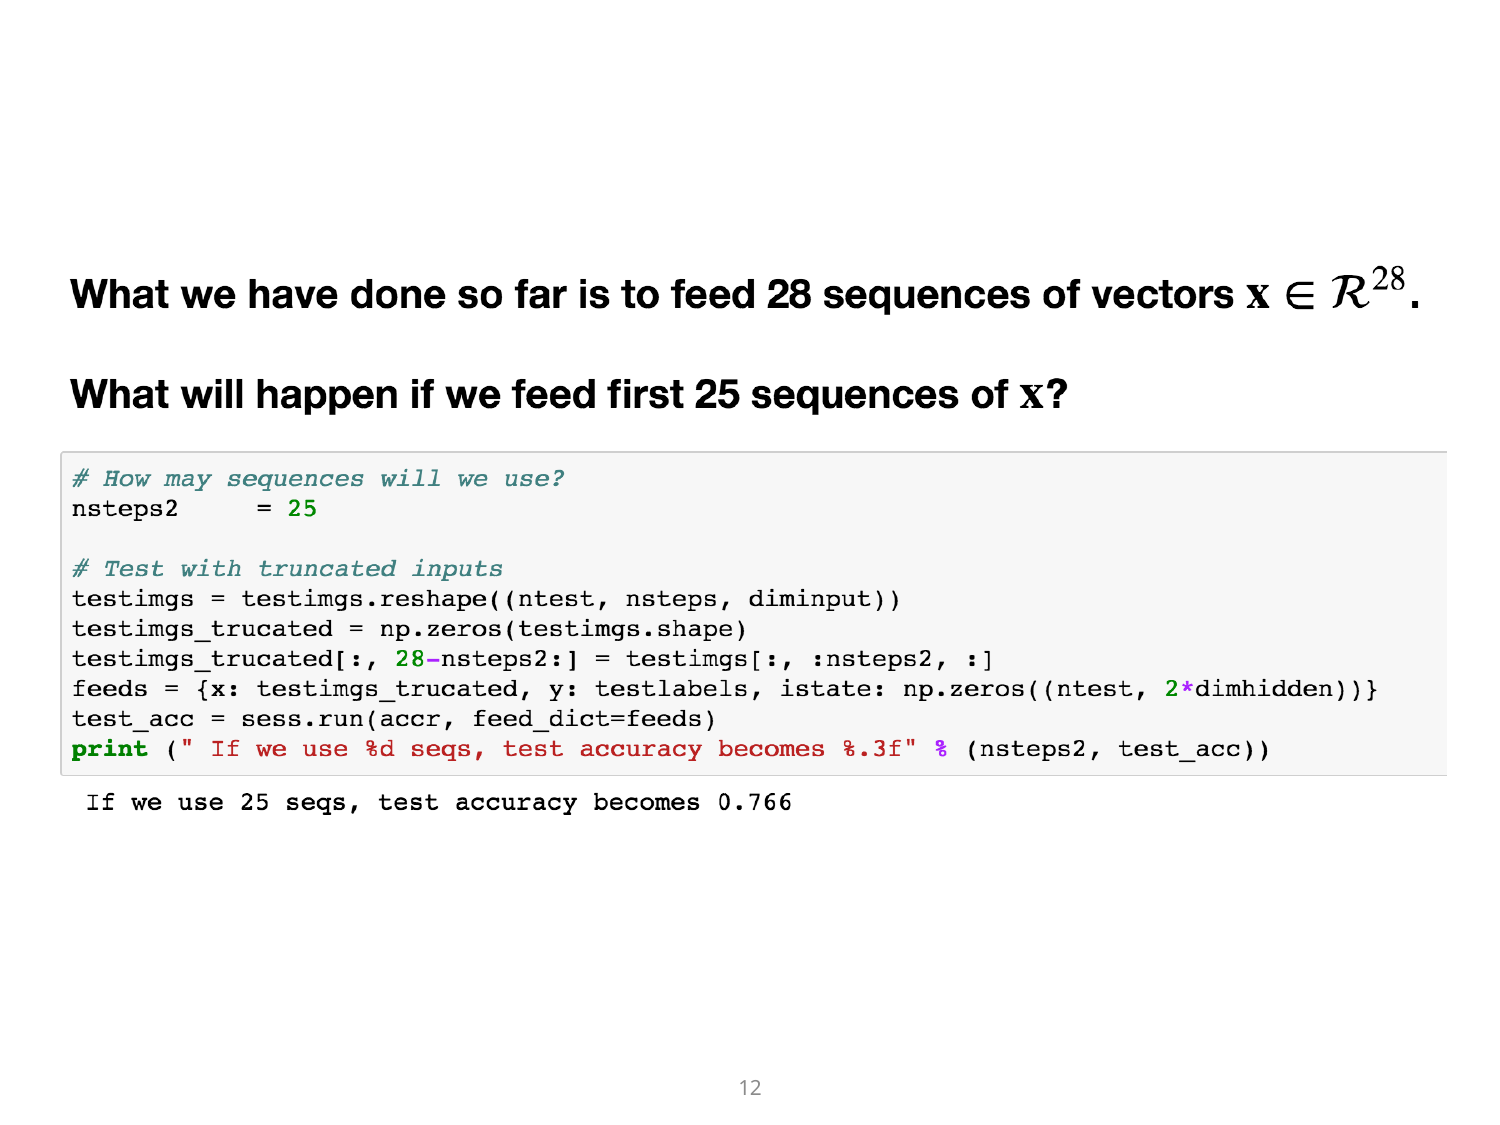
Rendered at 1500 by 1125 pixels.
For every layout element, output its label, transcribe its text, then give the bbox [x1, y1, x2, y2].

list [52, 253, 1448, 836]
slide_number 12 [575, 1058, 925, 1119]
